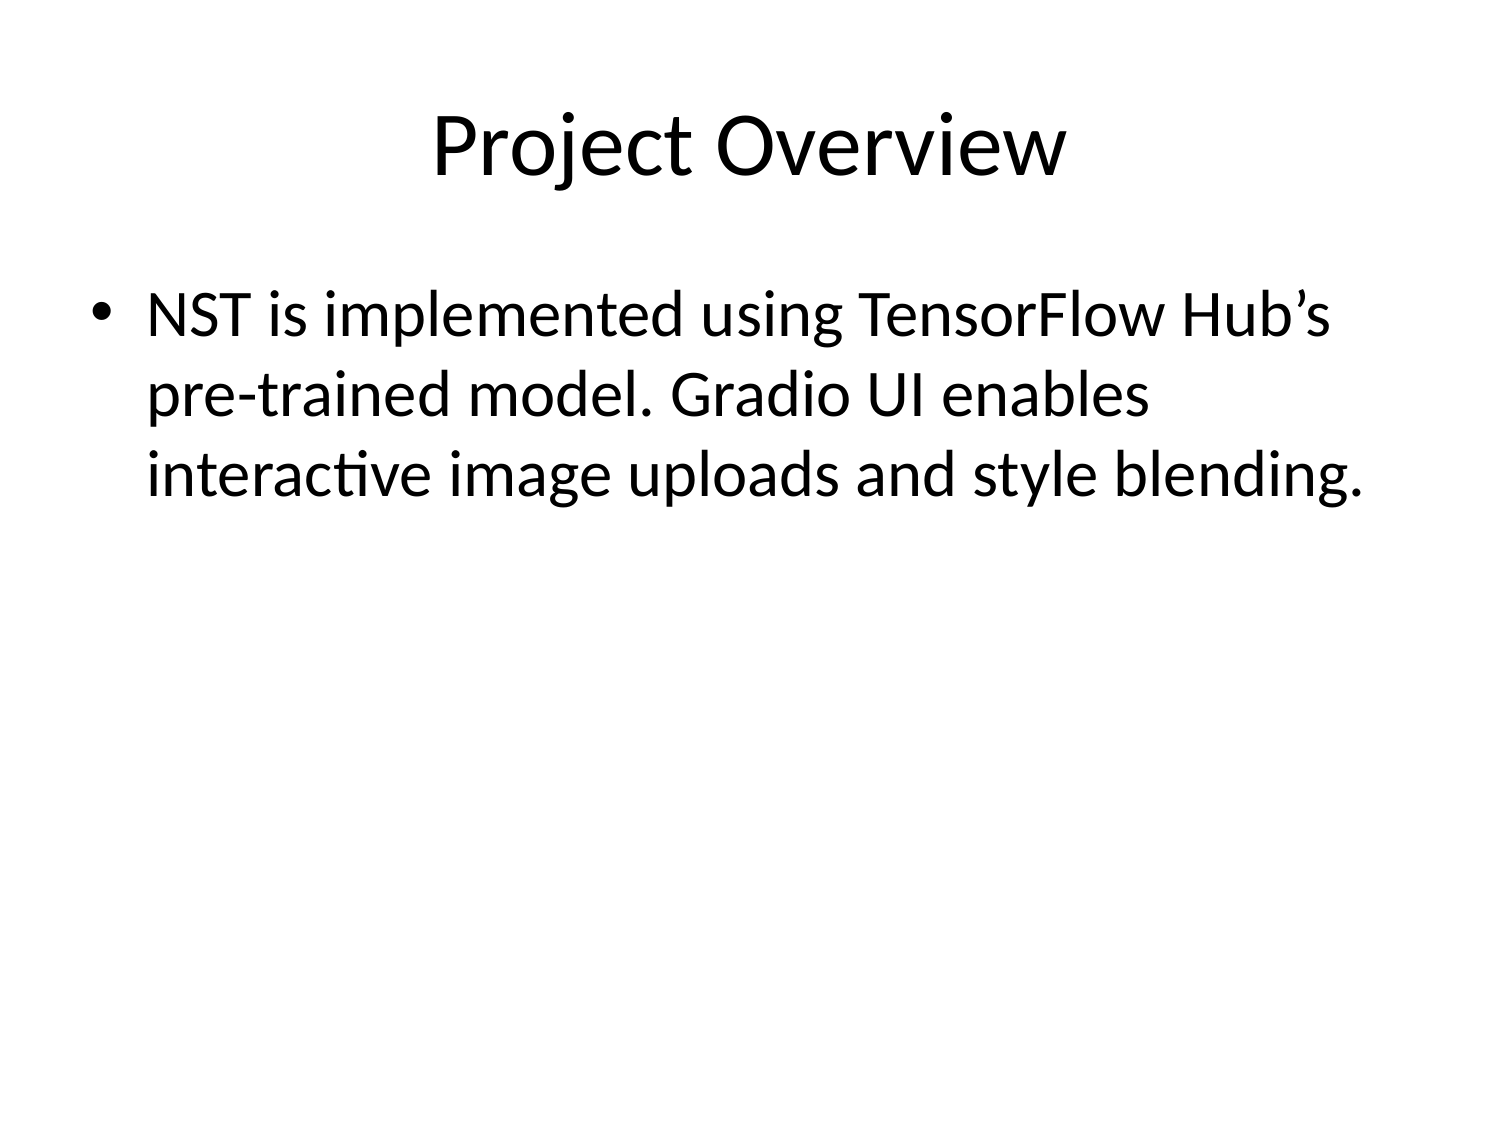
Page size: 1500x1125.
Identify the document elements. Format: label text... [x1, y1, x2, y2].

list NST is implemented using TensorFlow Hub’s pre-trained model. Gradio UI enables interactive image uploads and style blending. [75, 262, 1425, 1005]
title Project Overview [75, 45, 1425, 233]
